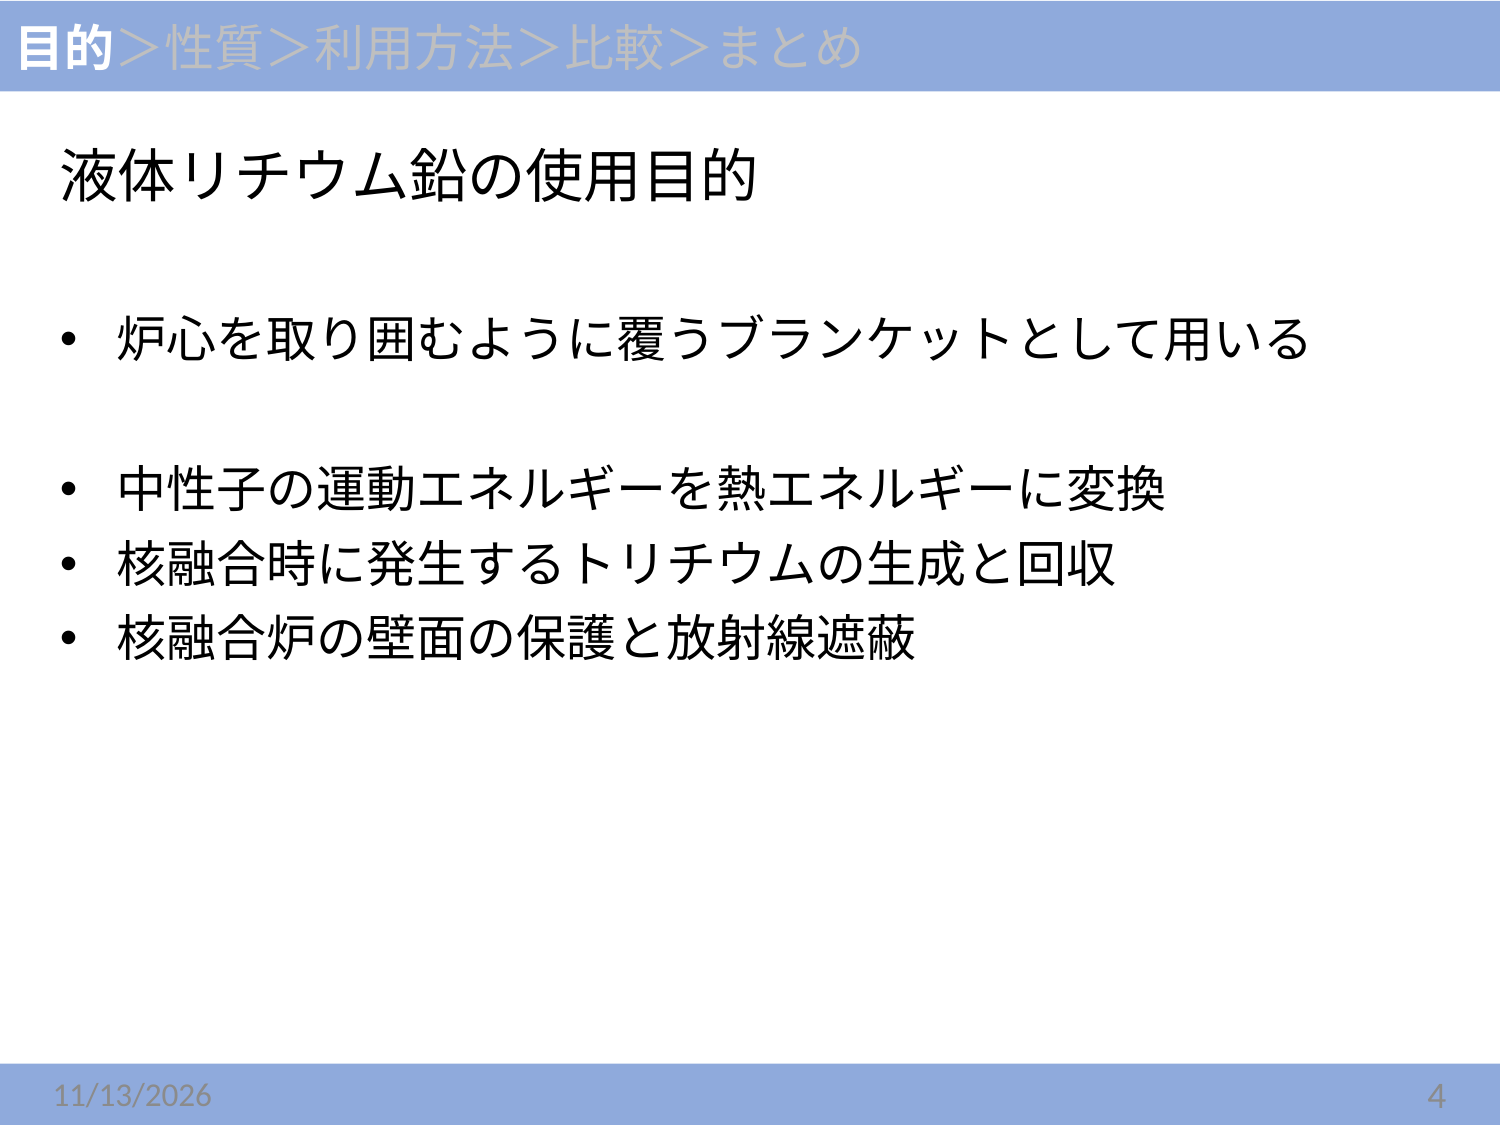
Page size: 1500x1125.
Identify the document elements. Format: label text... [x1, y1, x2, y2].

subtitle 液体リチウム鉛の使用目的 炉心を取り囲むように覆うブランケットとして用いる 中性子の運動エネルギーを熱エネルギーに変換 核融合時に発生するトリチウムの生成と回収 核融合炉の壁面の保護と放射線遮蔽 [44, 139, 1388, 1049]
text_box [0, 1062, 1500, 1125]
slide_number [37, 1063, 259, 1124]
slide_number 4 [1387, 1063, 1462, 1124]
text_box 目的＞性質＞利用方法＞比較＞まとめ [0, 0, 1500, 93]
